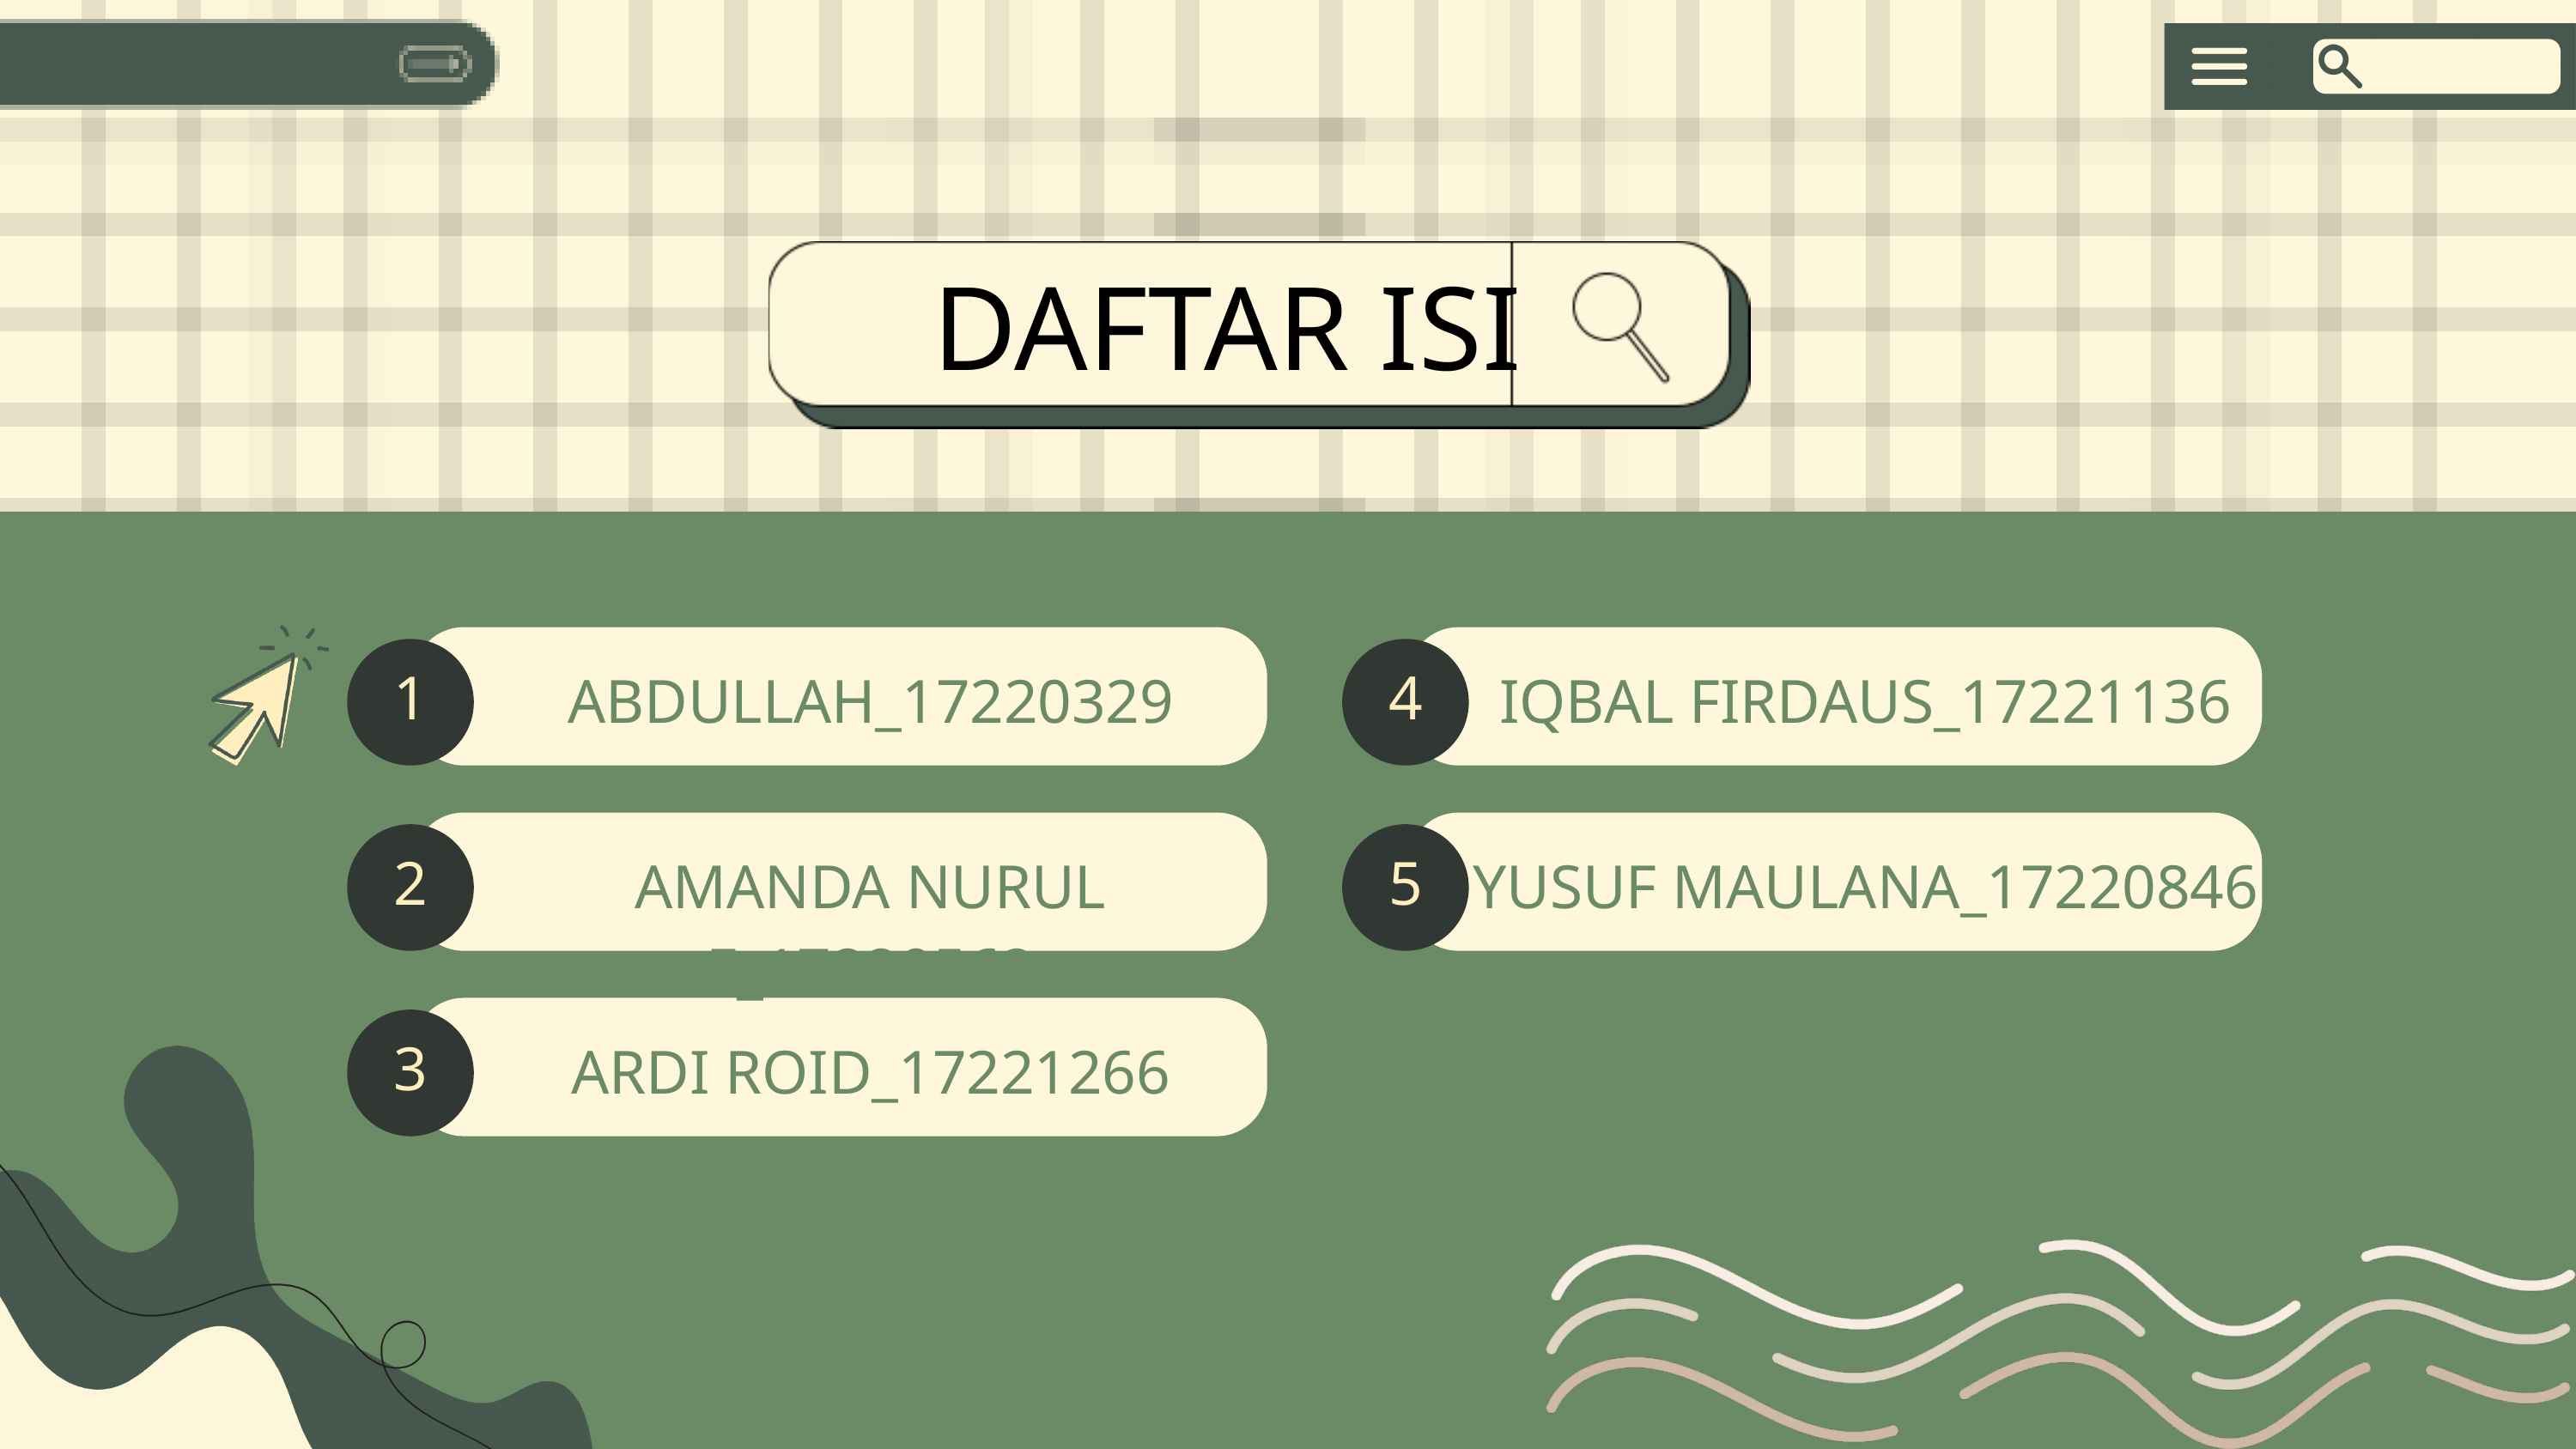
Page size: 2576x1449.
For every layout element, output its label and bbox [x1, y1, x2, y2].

text_box [347, 823, 475, 951]
text_box [1341, 823, 1469, 951]
text_box [347, 1009, 475, 1137]
text_box [347, 639, 475, 766]
text_box [413, 627, 1267, 766]
text_box [1341, 639, 1469, 766]
text_box [1407, 627, 2263, 766]
text_box [1407, 812, 2263, 951]
text_box [0, 511, 2576, 1449]
text_box [0, 0, 2576, 509]
text_box [413, 997, 1267, 1137]
text_box [413, 812, 1267, 951]
